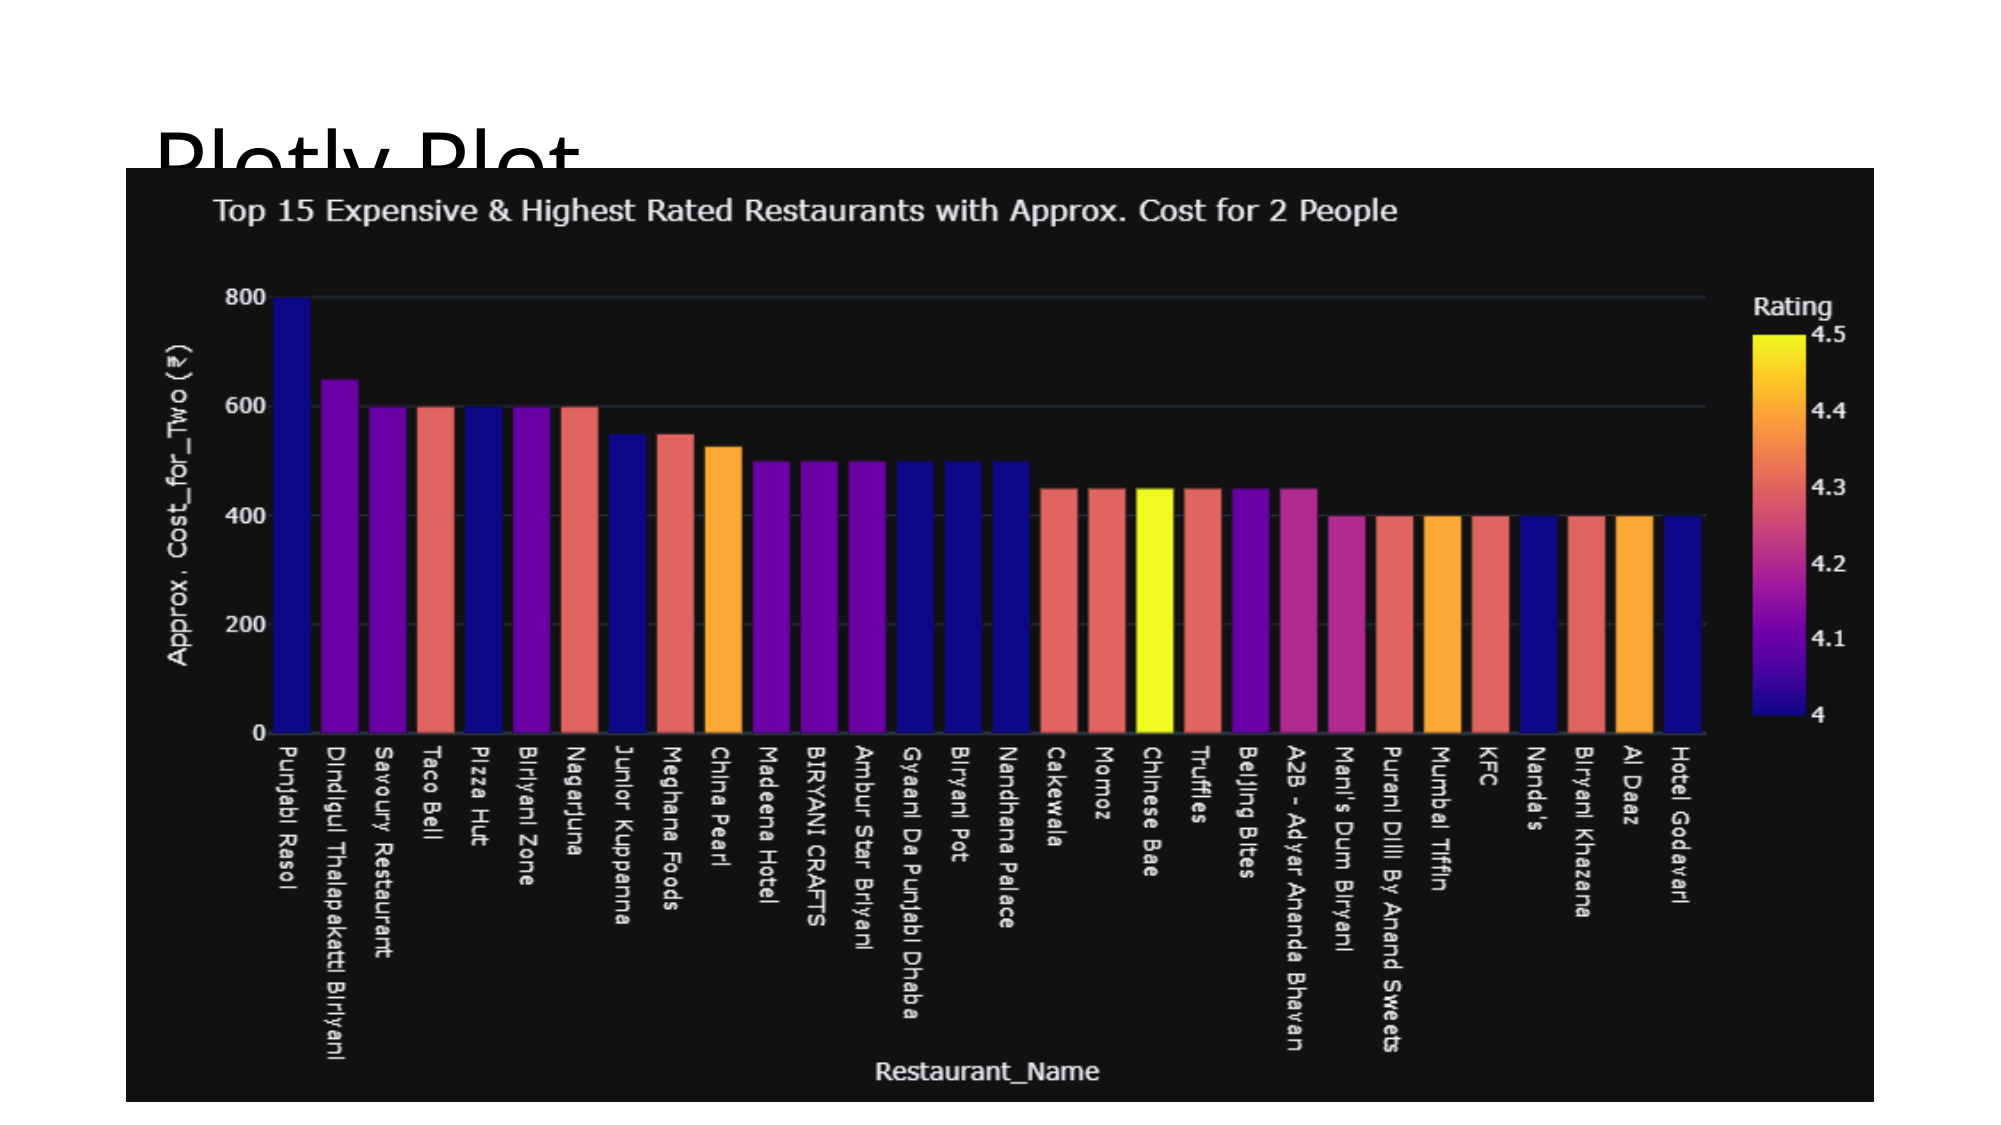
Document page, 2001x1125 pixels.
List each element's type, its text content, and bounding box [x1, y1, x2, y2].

picture [126, 168, 1874, 1102]
title Plotly Plot [137, 59, 1863, 168]
